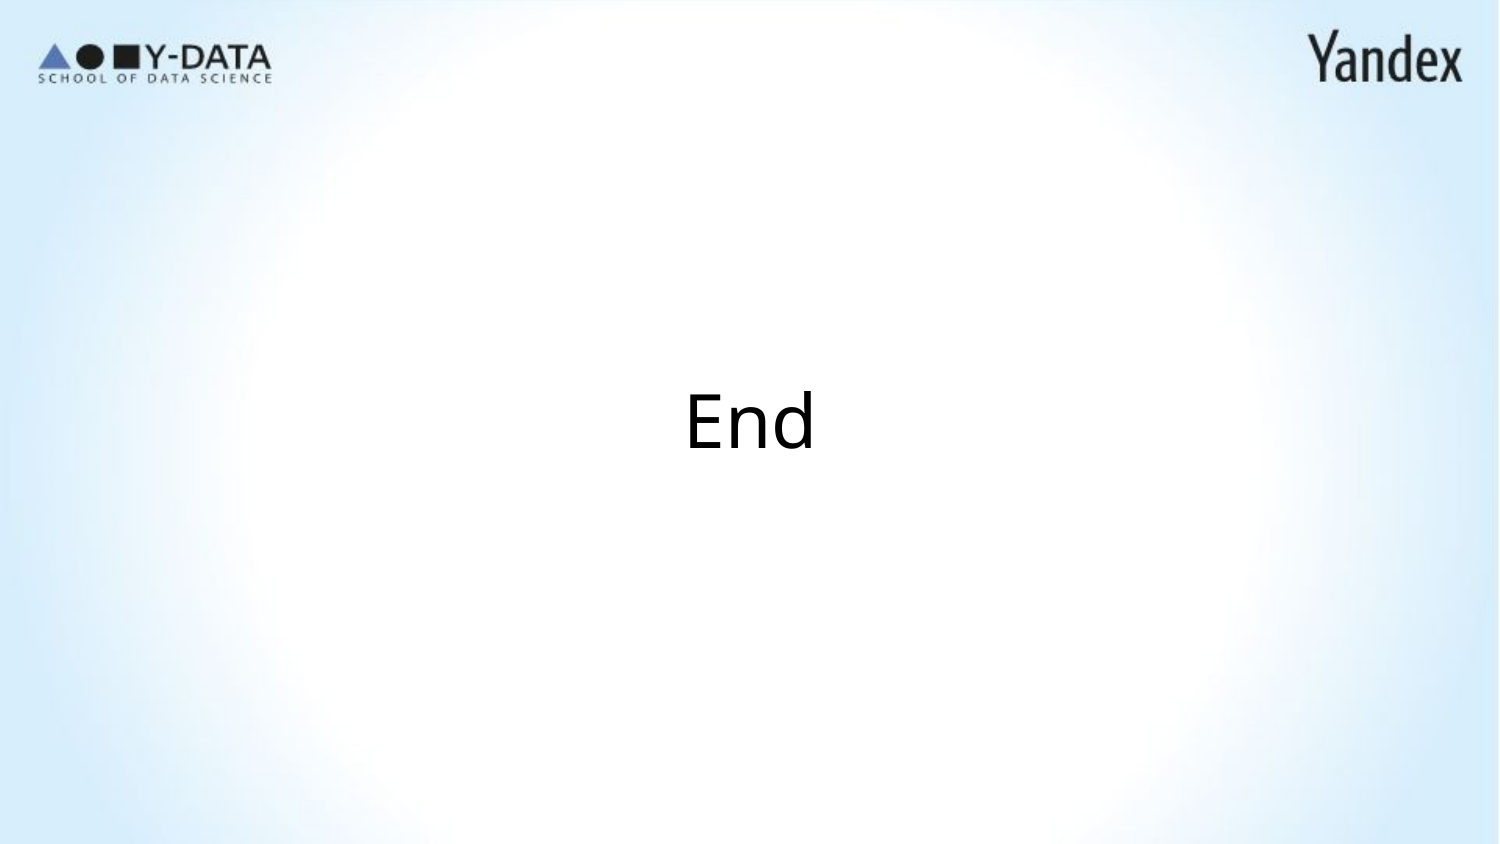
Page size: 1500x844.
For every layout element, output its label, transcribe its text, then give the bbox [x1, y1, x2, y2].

text_box End [681, 371, 819, 464]
picture [0, 0, 1500, 844]
